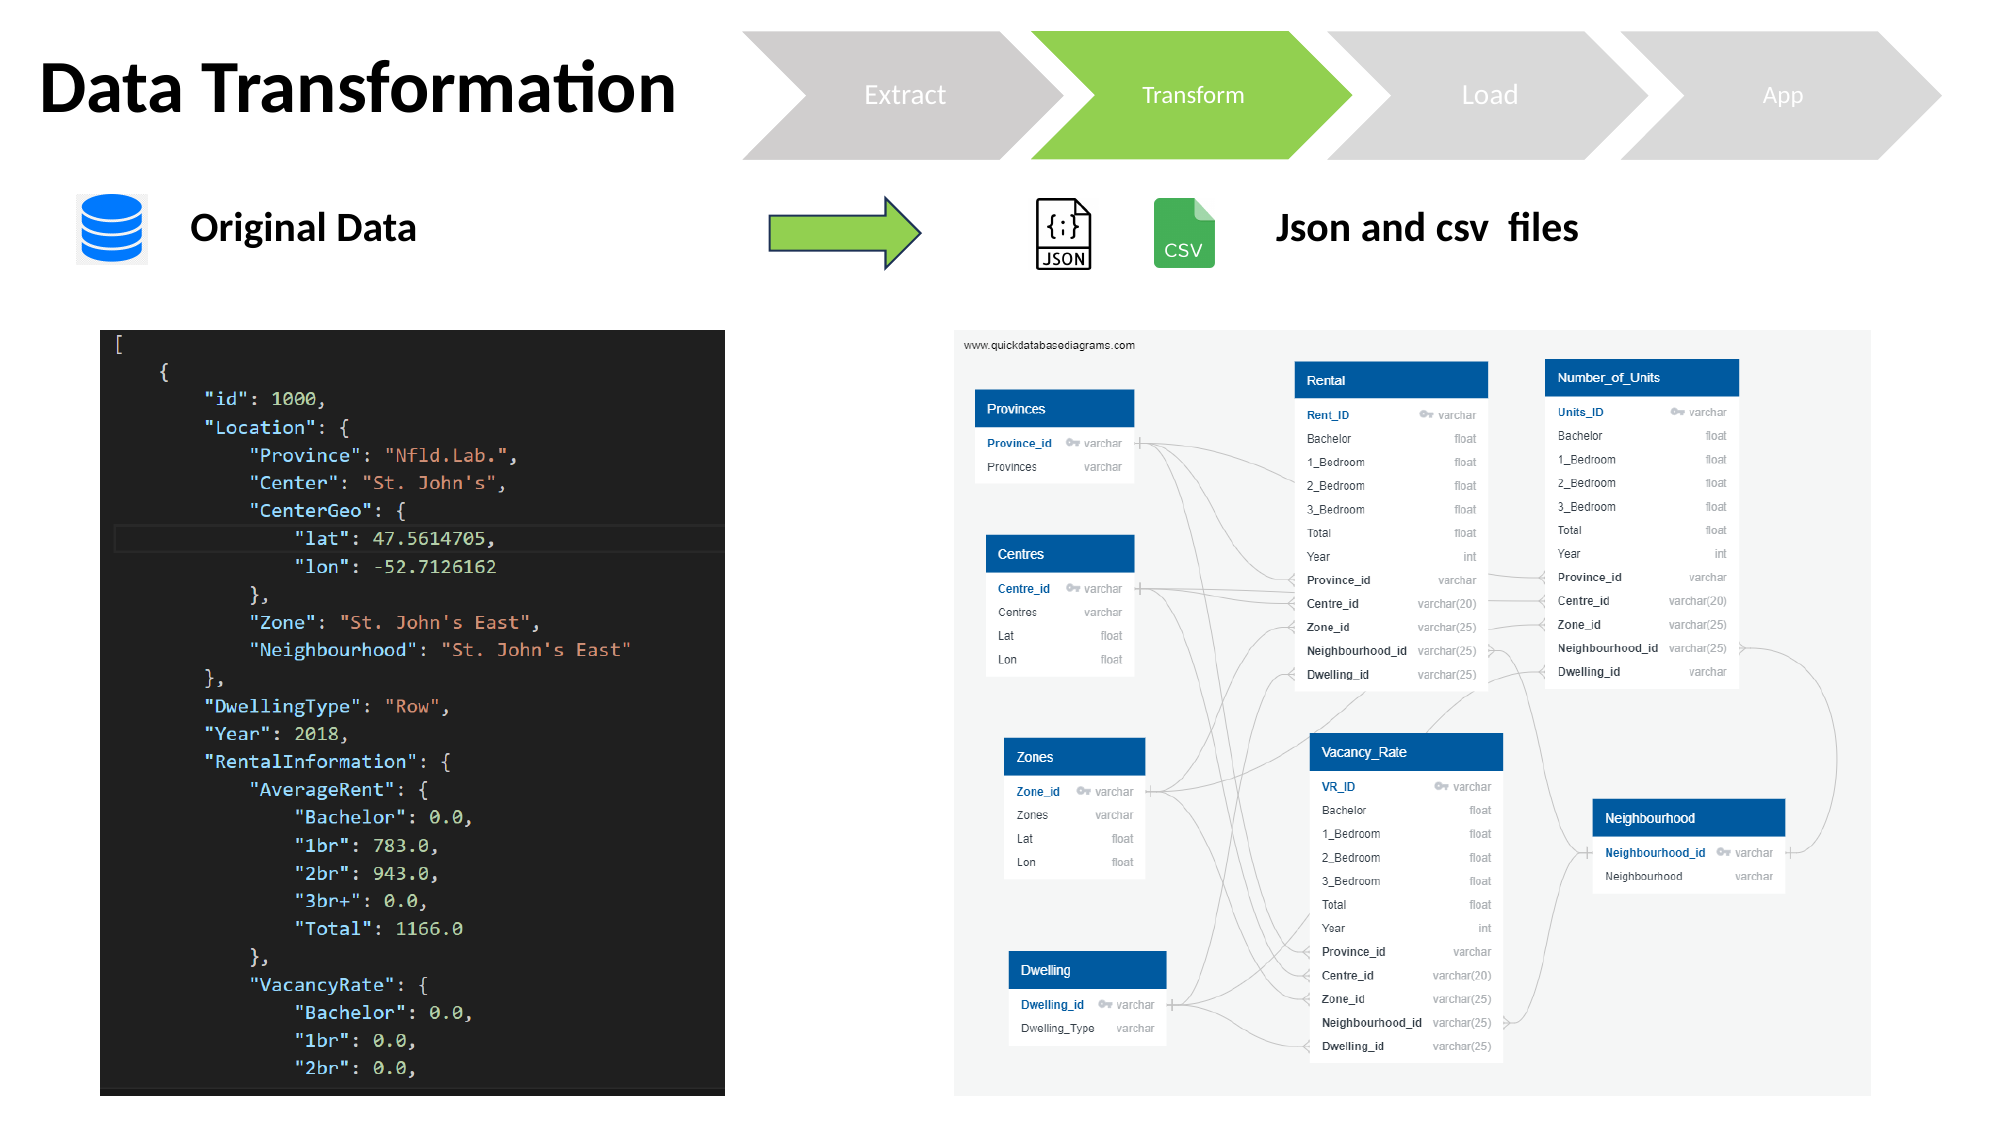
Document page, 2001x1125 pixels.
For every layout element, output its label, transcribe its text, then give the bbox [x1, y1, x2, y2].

text_box [768, 195, 923, 271]
text_box Original Data [175, 192, 445, 258]
text_box Data Transformation [24, 29, 736, 135]
text_box Json and csv files [1261, 195, 1782, 257]
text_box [736, 0, 1945, 195]
picture [1154, 198, 1215, 268]
picture [76, 194, 148, 265]
picture [954, 330, 1871, 1096]
picture [1028, 198, 1099, 270]
picture [100, 330, 725, 1096]
